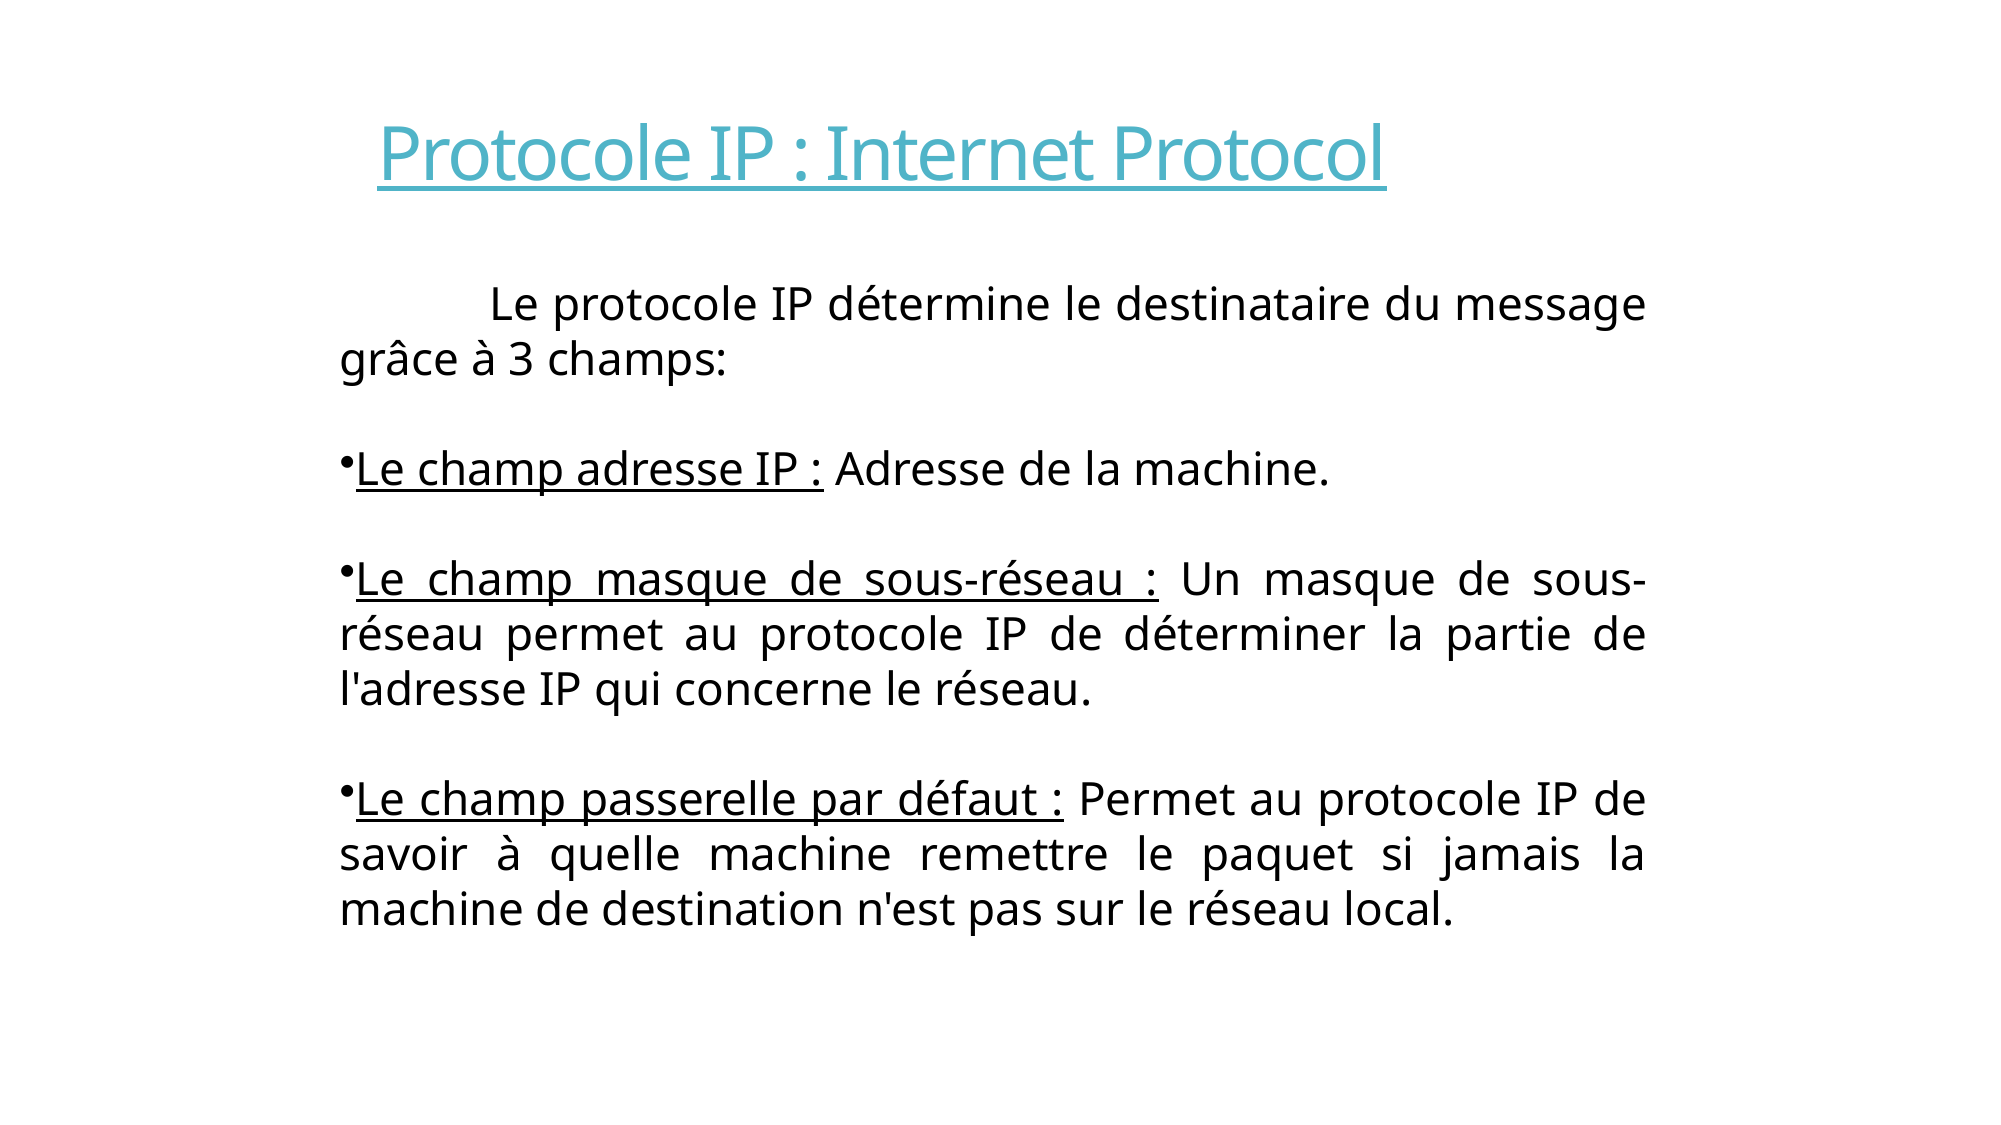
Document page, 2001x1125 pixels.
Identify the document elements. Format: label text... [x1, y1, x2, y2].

text_box Le protocole IP détermine le destinataire du message grâce à 3 champs: Le champ adresse IP : Adresse de la machine. Le champ masque de sous-réseau : Un masque de sous-réseau permet au protocole IP de déterminer la partie de l'adresse IP qui concerne le réseau. Le champ passerelle par défaut : Permet au protocole IP de savoir à quelle machine remettre le paquet si jamais la machine de destination n'est pas sur le réseau local. [324, 267, 1663, 987]
title Protocole IP : Internet Protocol [362, 62, 1638, 250]
